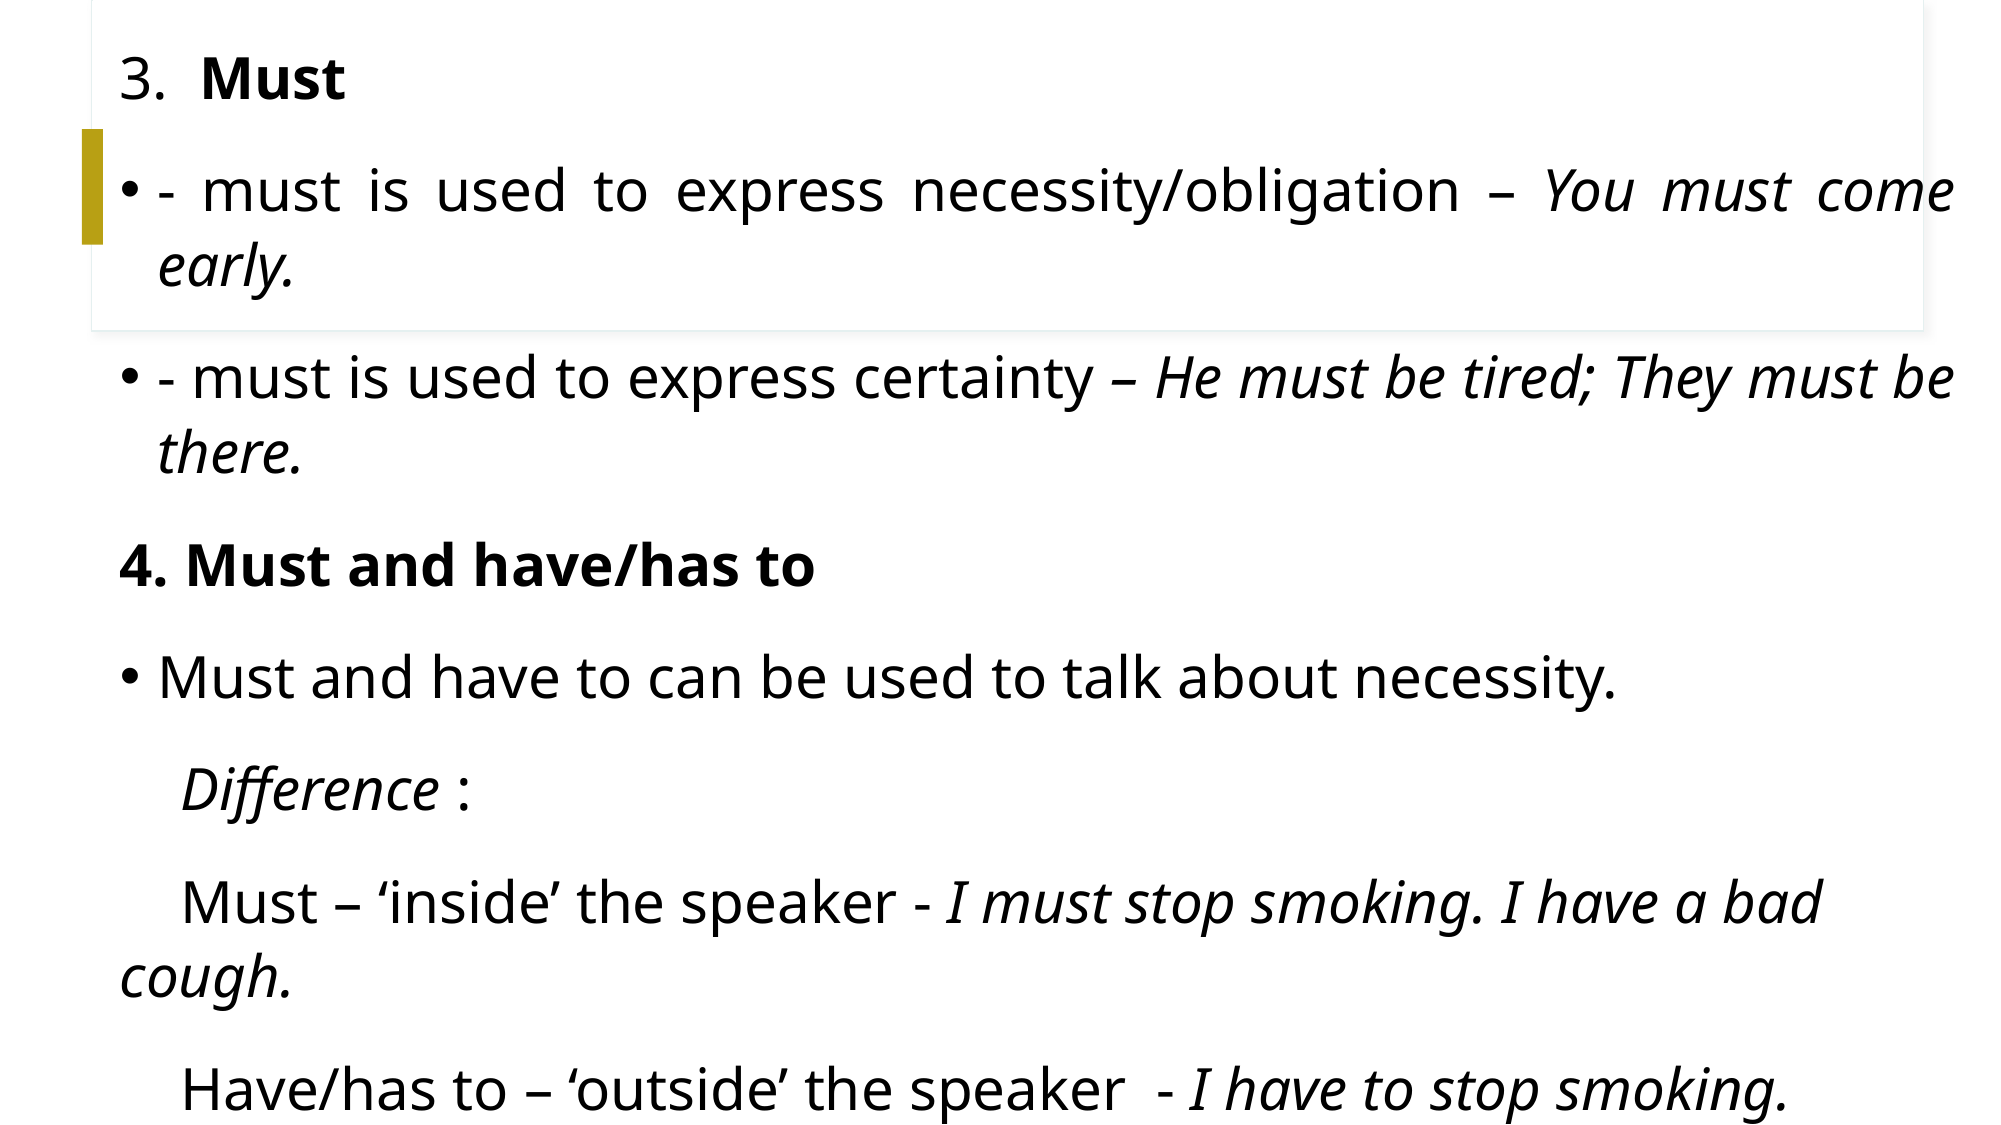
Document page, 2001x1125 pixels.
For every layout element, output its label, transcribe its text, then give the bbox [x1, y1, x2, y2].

list 3. Must - must is used to express necessity/obligation – You must come early. - must is used to express certainty – He must be tired; They must be there. 4. Must and have/has to Must and have to can be used to talk about necessity. Difference : Must – ‘inside’ the speaker - I must stop smoking. I have a bad cough. Have/has to – ‘outside’ the speaker - I have to stop smoking. Doctor’s orders. [104, 28, 1971, 1125]
